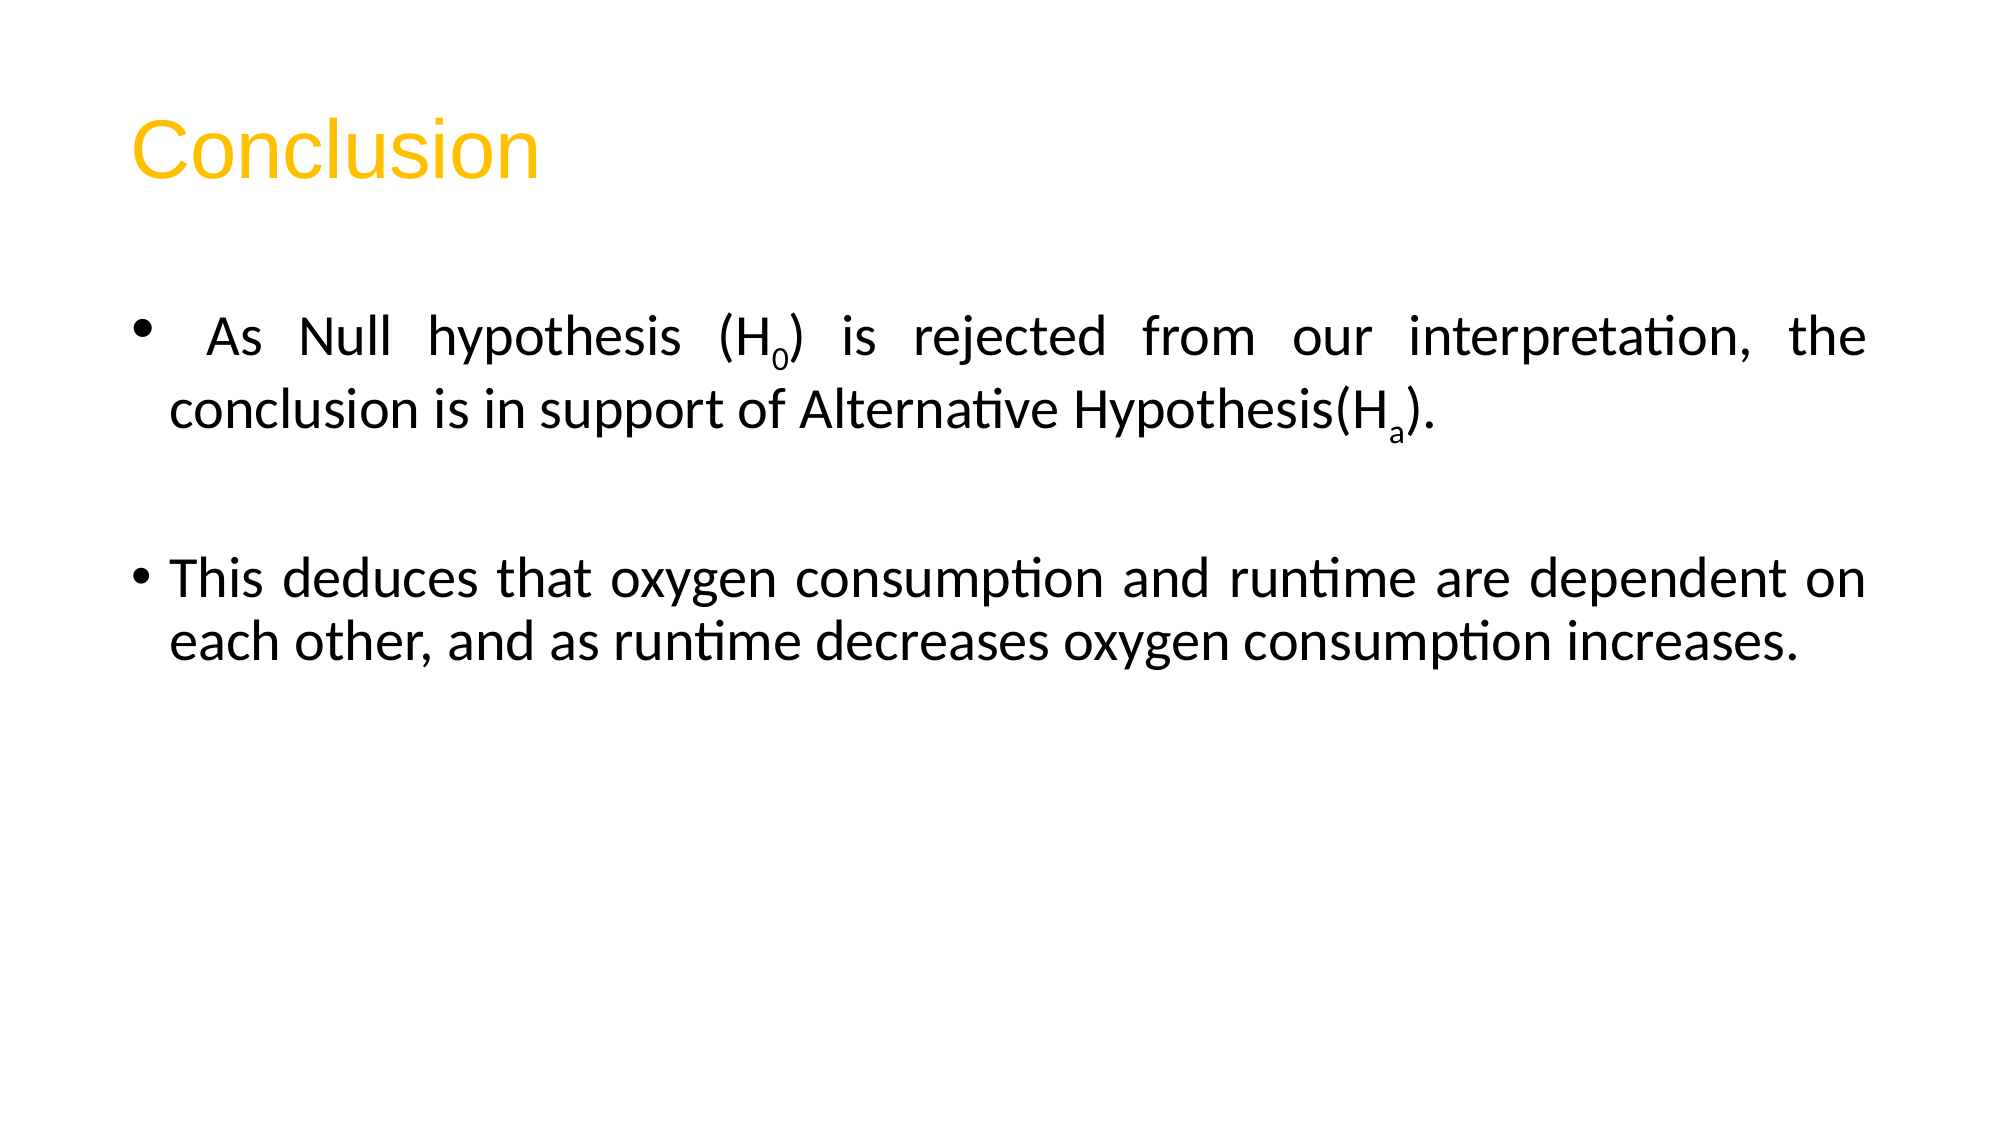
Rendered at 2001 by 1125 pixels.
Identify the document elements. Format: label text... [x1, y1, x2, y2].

text_box Conclusion [115, 76, 664, 227]
text_box As Null hypothesis (H0) is rejected from our interpretation, the conclusion is in support of Alternative Hypothesis(Ha). This deduces that oxygen consumption and runtime are dependent on each other, and as runtime decreases oxygen consumption increases. [116, 284, 1883, 1028]
